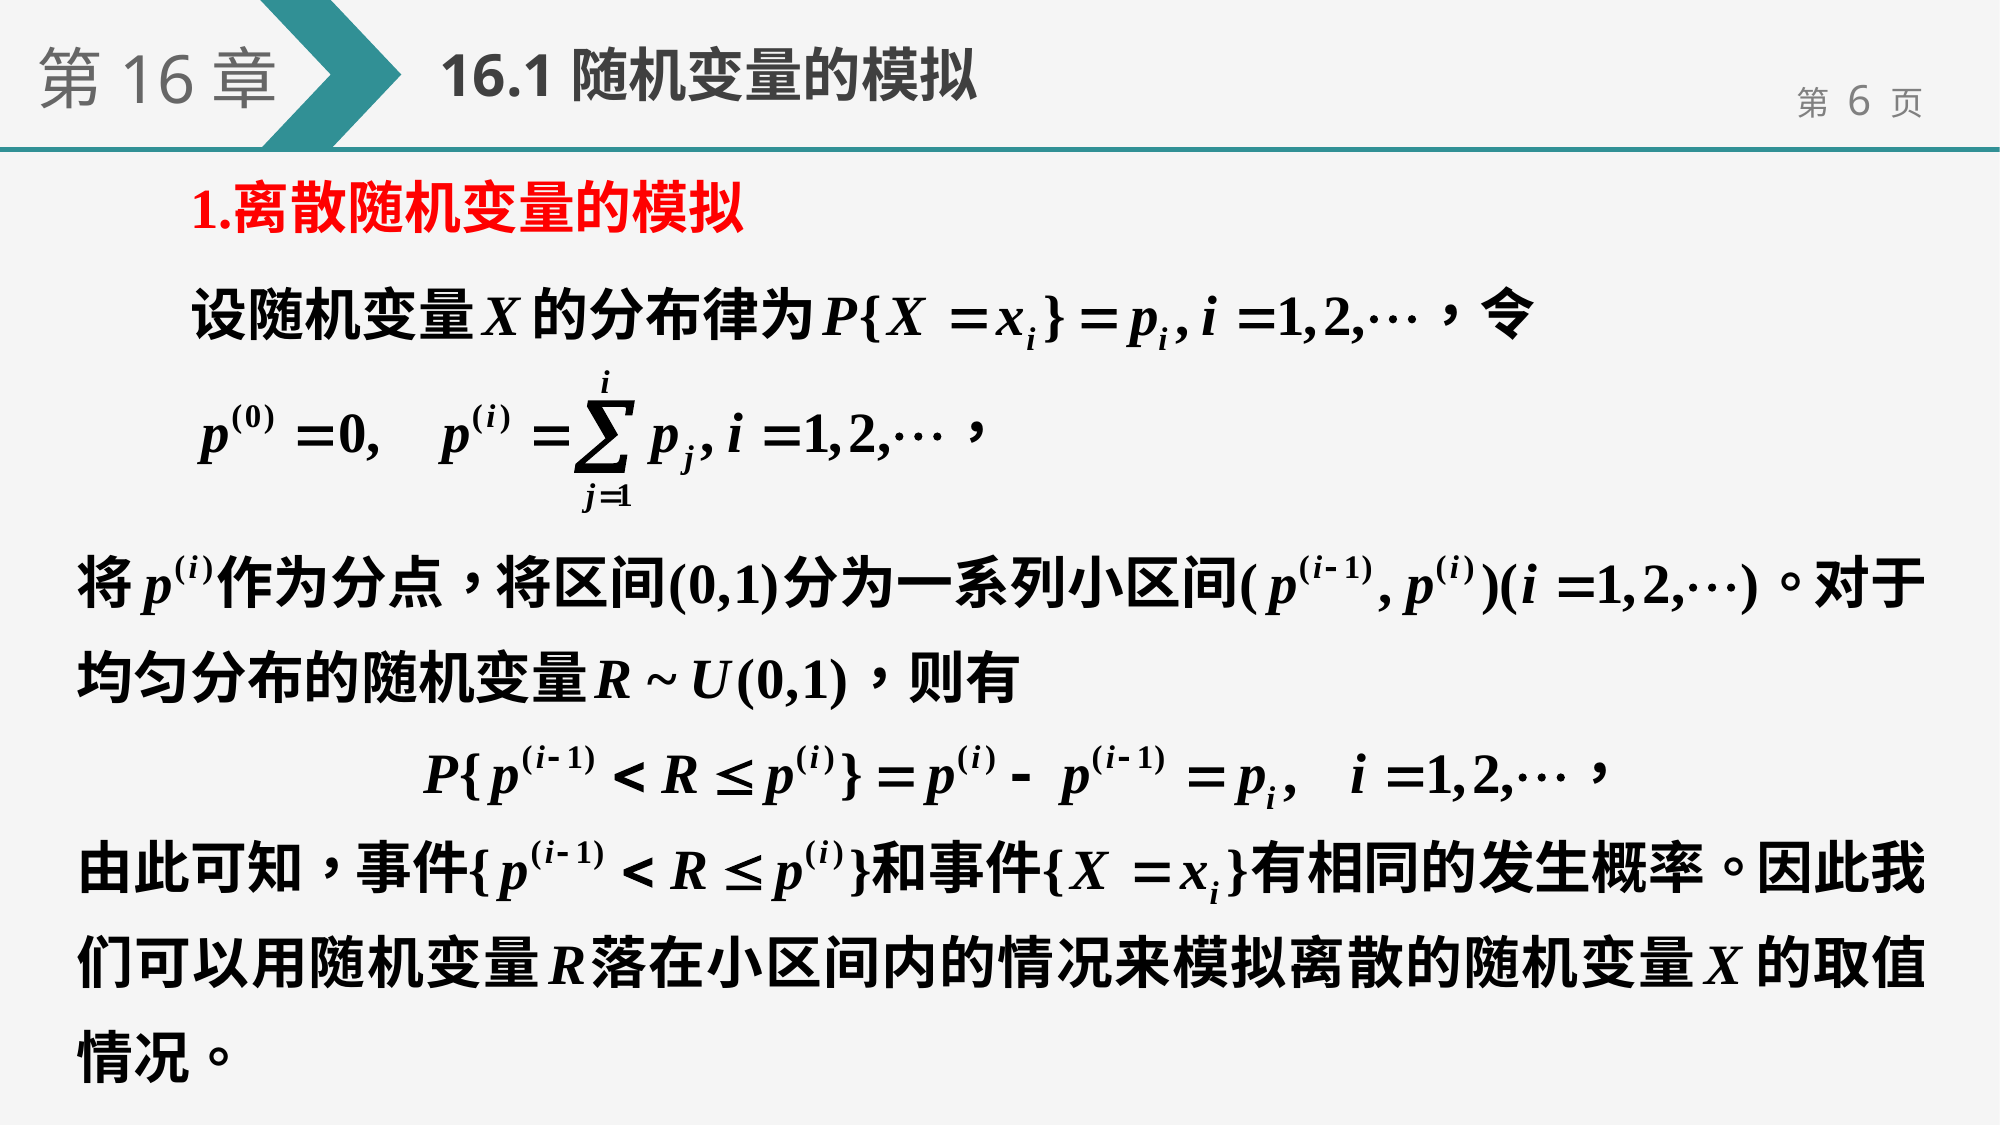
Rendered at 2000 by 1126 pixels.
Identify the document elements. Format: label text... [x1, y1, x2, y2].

text_box 第16章 [21, 29, 294, 125]
text_box 16.1随机变量的模拟 [424, 31, 1366, 116]
text_box [258, 0, 403, 148]
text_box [75, 154, 1924, 1106]
